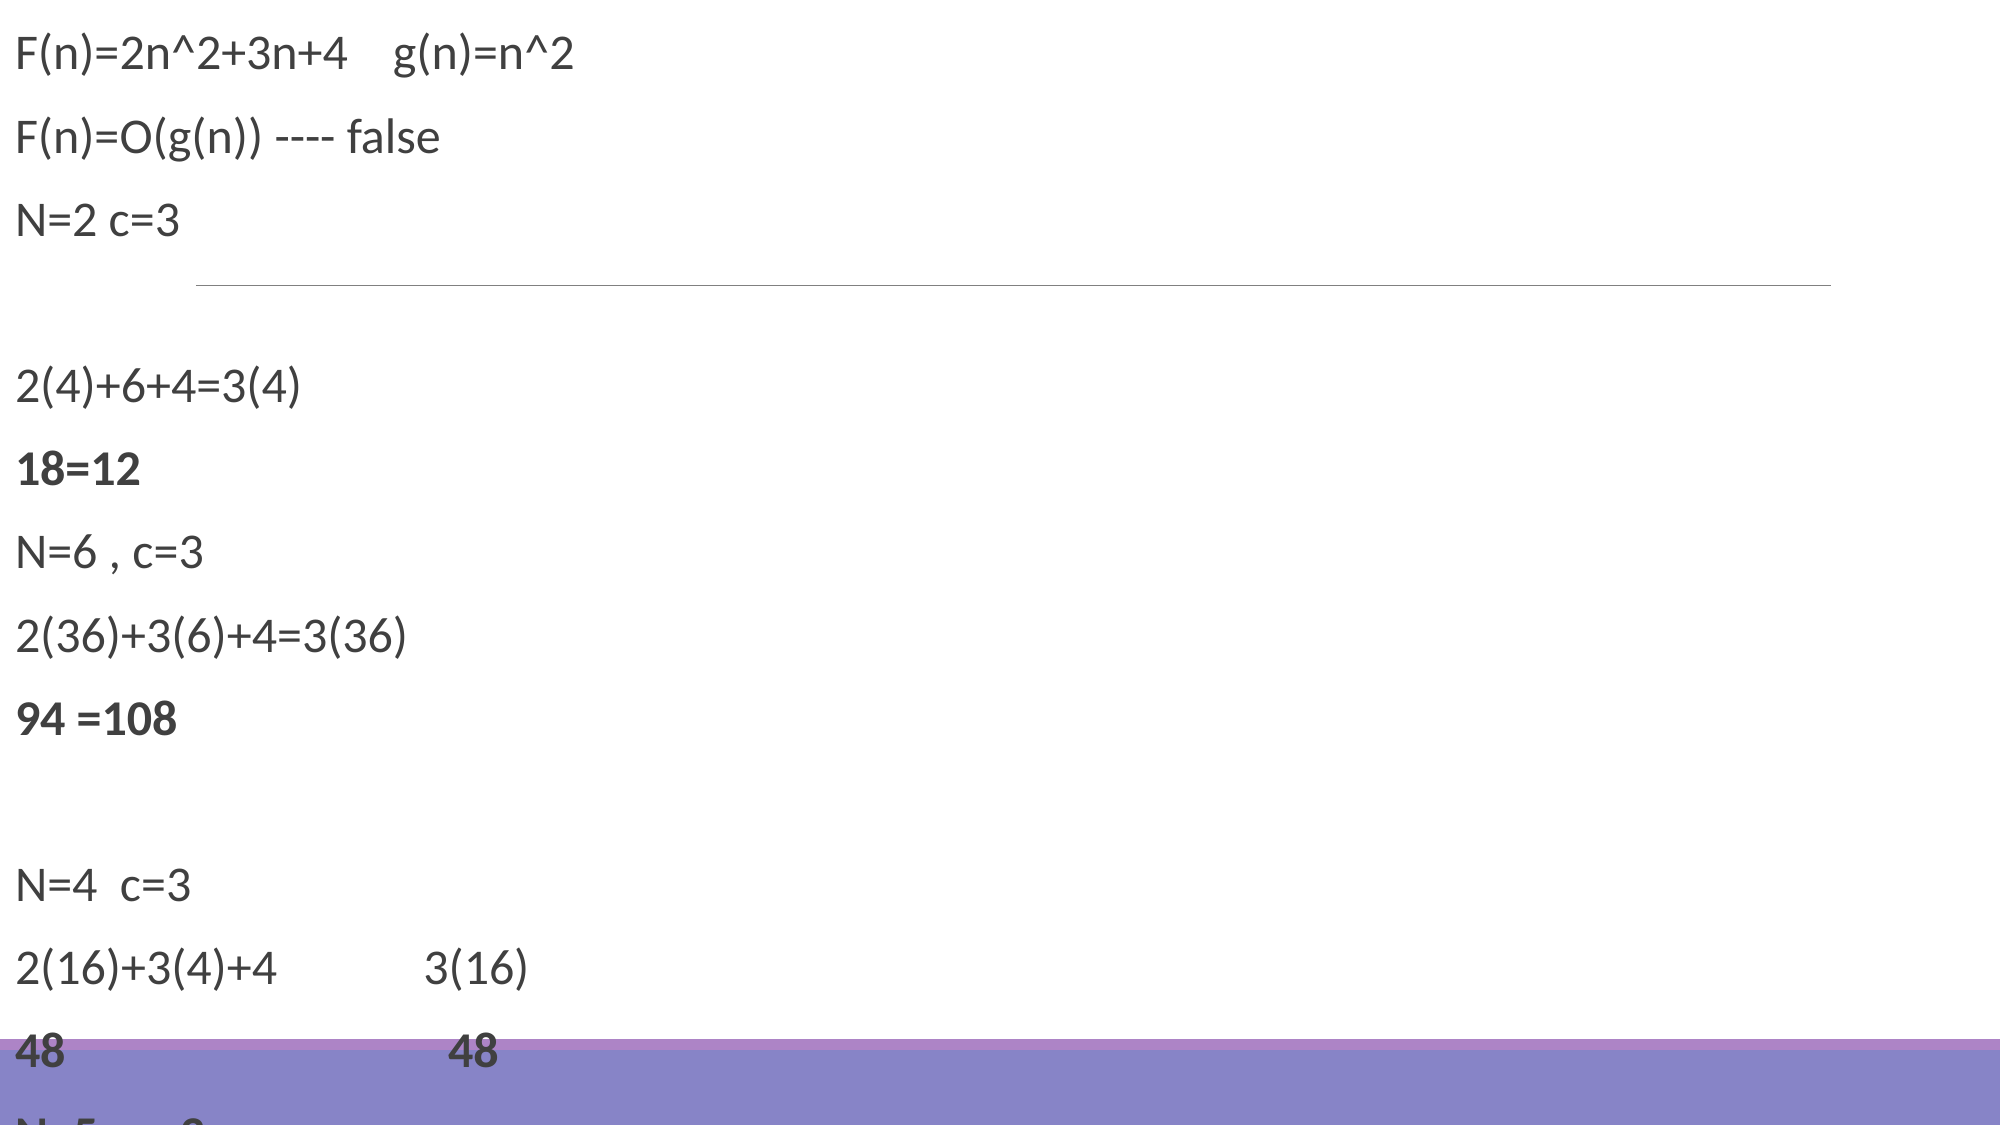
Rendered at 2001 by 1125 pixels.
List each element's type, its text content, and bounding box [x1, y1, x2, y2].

list F(n)=2n^2+3n+4 g(n)=n^2 F(n)=O(g(n)) ---- false N=2 c=3 2(4)+6+4=3(4) 18=12 N=6 , c=3 2(36)+3(6)+4=3(36) 94 =108 N=4 c=3 2(16)+3(4)+4 3(16) 48 48 N=5 , c=3 2(5)+3(5)+4 3(25) ? [0, 19, 1830, 963]
